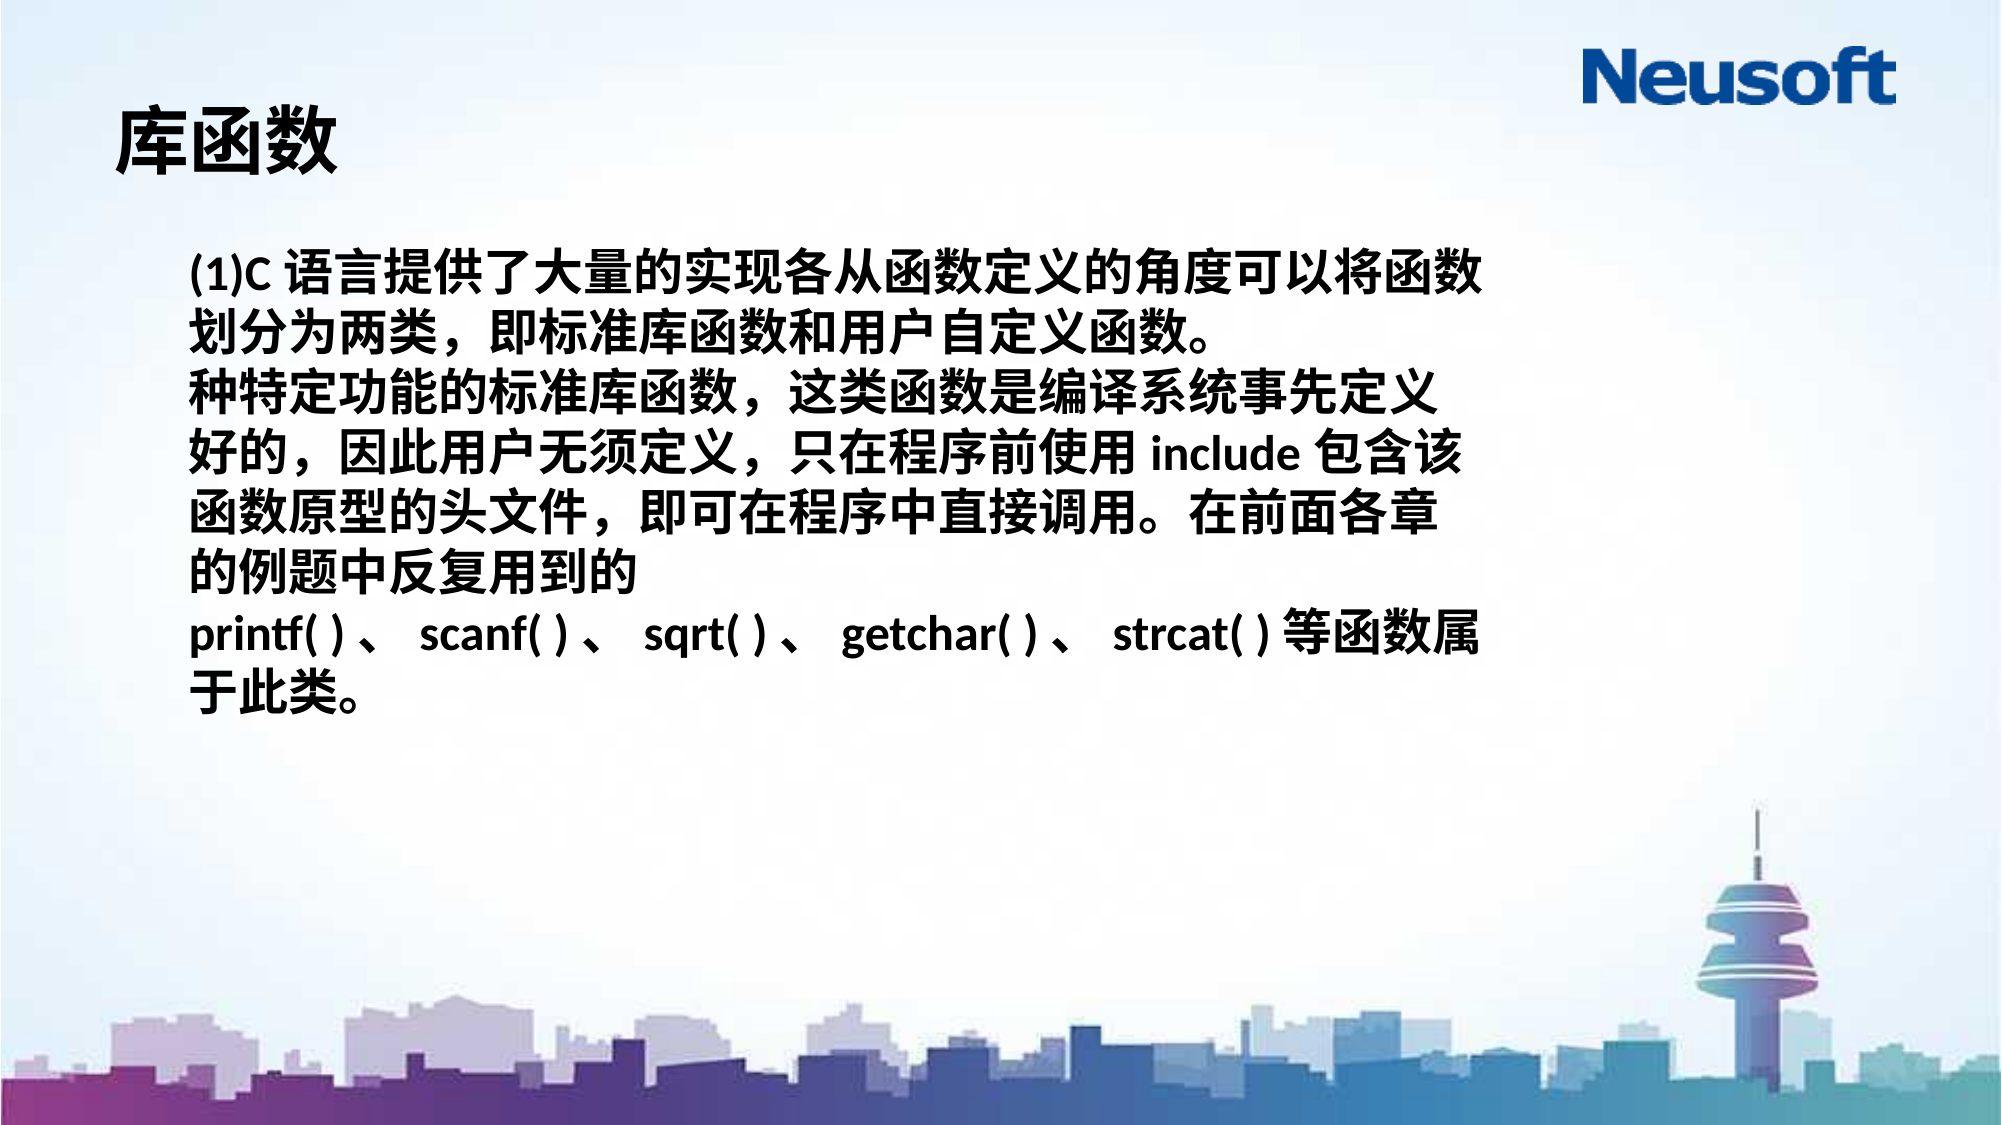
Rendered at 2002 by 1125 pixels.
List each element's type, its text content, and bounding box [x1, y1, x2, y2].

title 库函数 [100, 45, 1901, 233]
picture [1, 0, 2001, 1125]
text_box (1)C语言提供了大量的实现各从函数定义的角度可以将函数划分为两类，即标准库函数和用户自定义函数。 种特定功能的标准库函数，这类函数是编译系统事先定义好的，因此用户无须定义，只在程序前使用include包含该函数原型的头文件，即可在程序中直接调用。在前面各章的例题中反复用到的printf( )、scanf( )、sqrt( )、getchar( )、strcat( )等函数属于此类。 [173, 232, 1501, 773]
